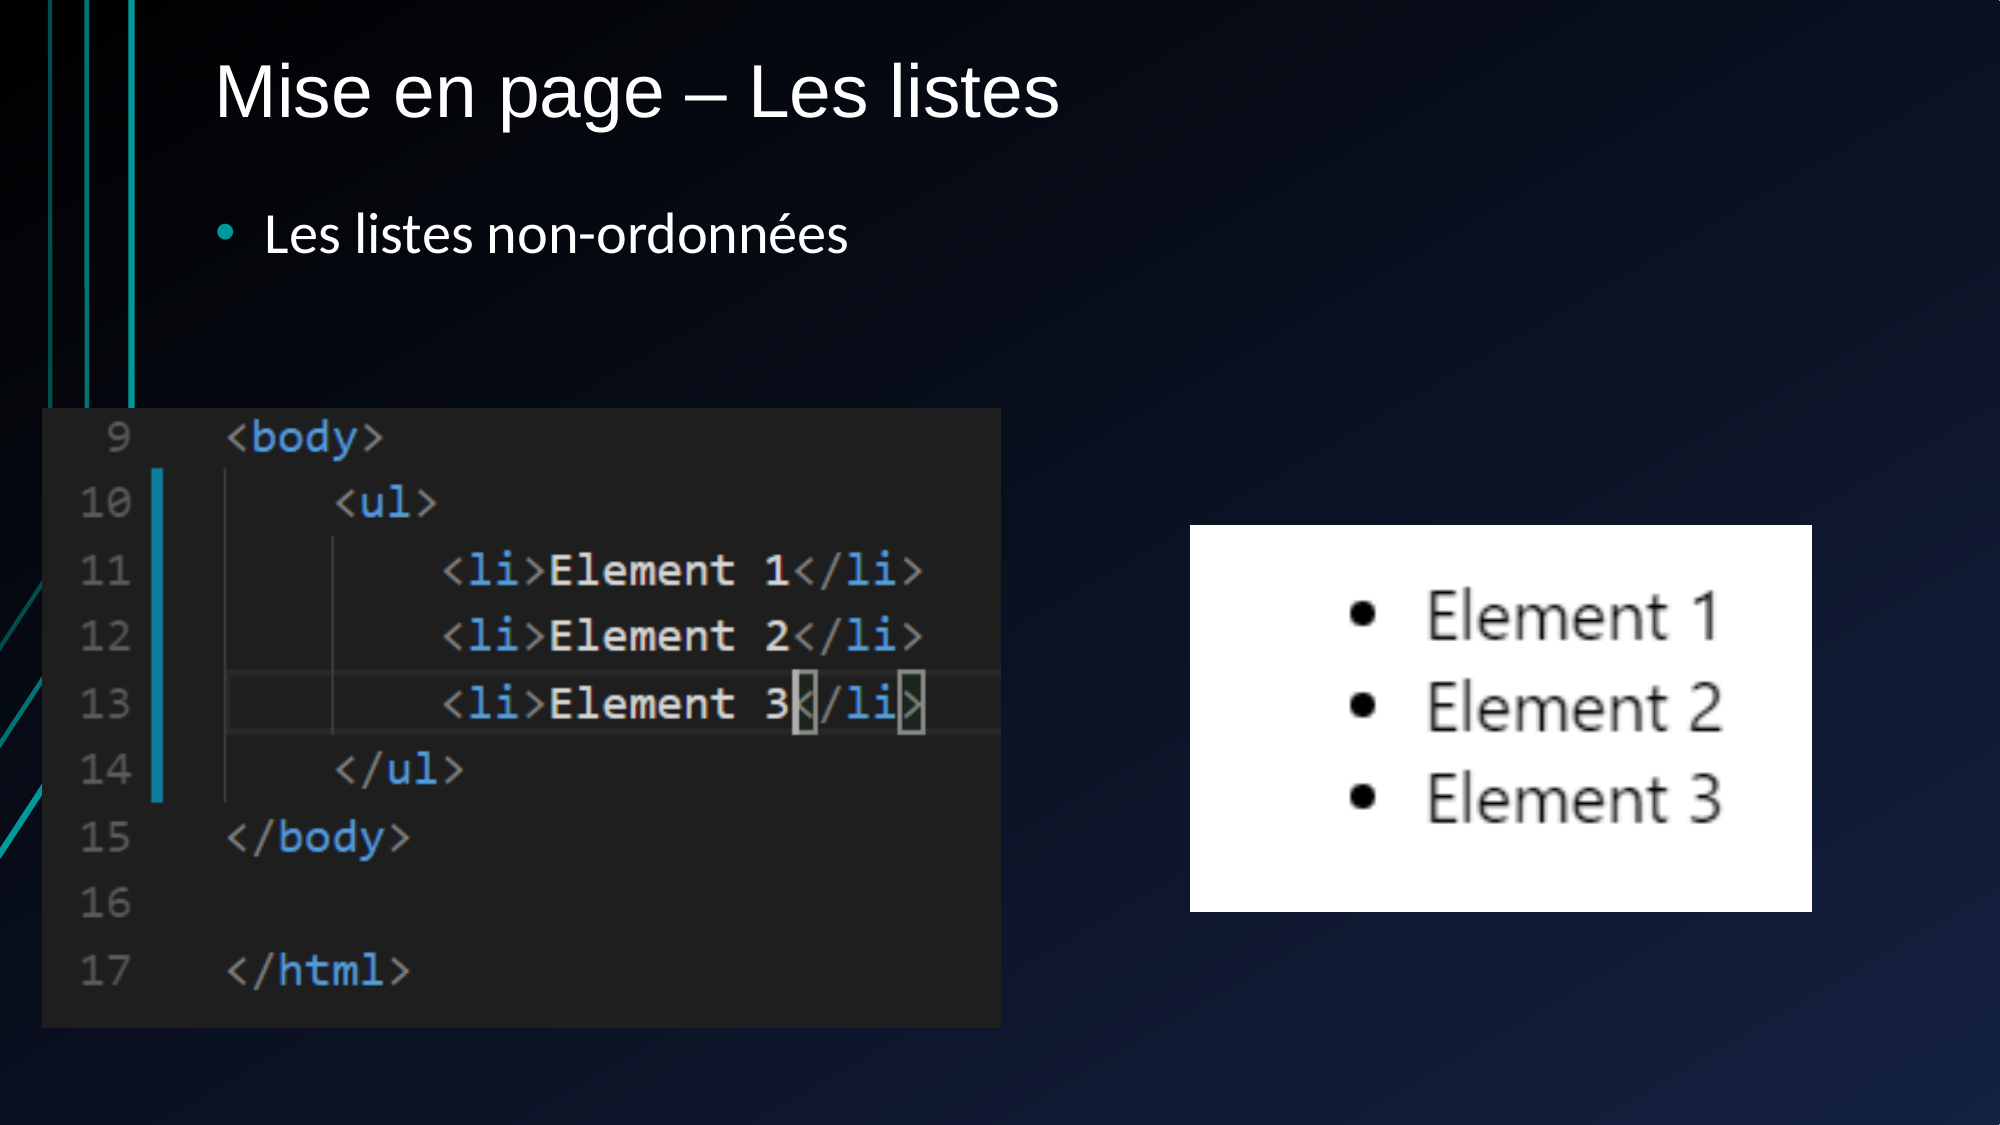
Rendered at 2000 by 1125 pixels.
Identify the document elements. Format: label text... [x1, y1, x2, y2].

text_box Mise en page – Les listes [199, 45, 1900, 138]
picture [1190, 525, 1812, 912]
text_box Les listes non-ordonnées [200, 196, 1034, 763]
picture [42, 408, 1001, 1028]
